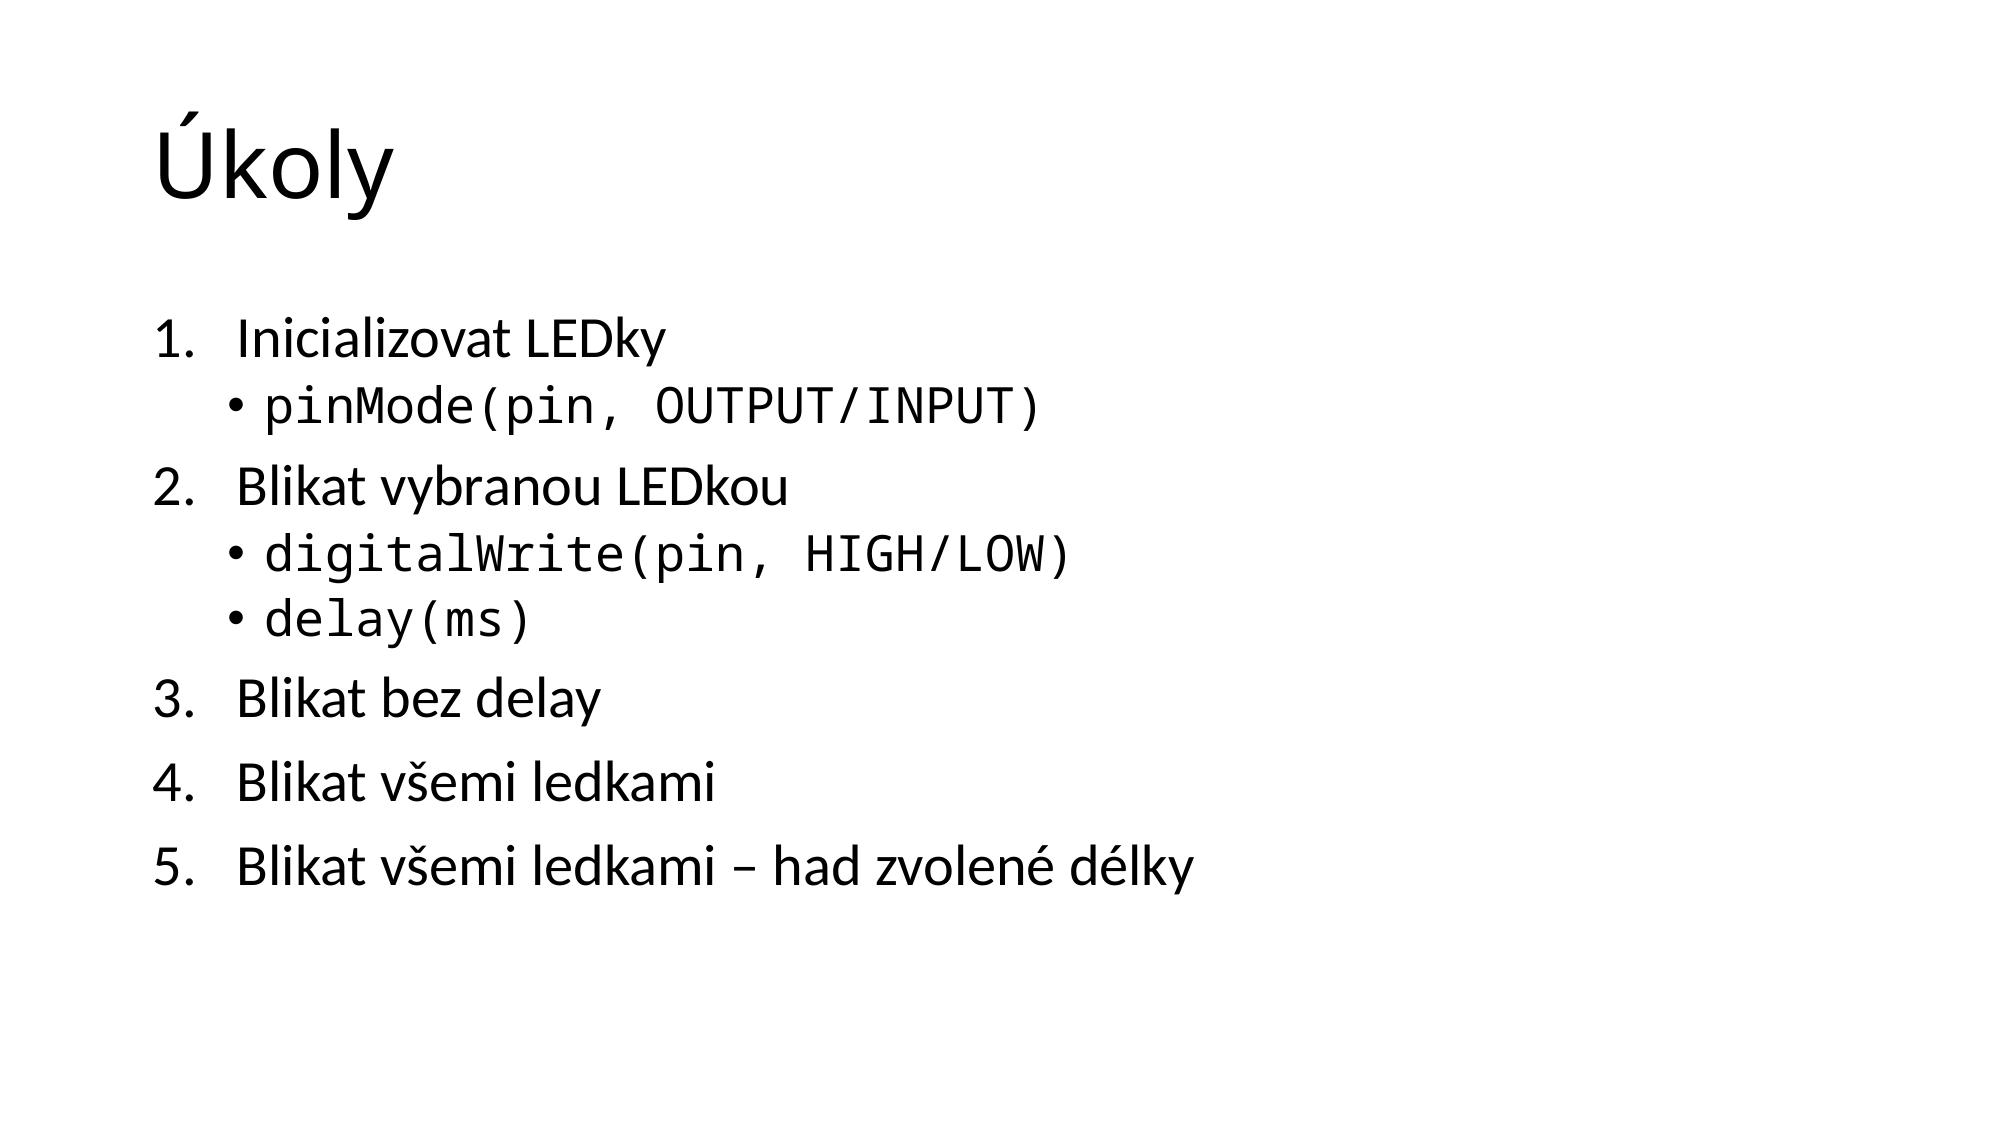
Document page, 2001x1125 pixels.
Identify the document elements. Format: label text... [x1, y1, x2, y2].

title Úkoly [137, 59, 1863, 278]
list Inicializovat LEDky pinMode(pin, OUTPUT/INPUT) Blikat vybranou LEDkou digitalWrite(pin, HIGH/LOW) delay(ms) Blikat bez delay Blikat všemi ledkami Blikat všemi ledkami – had zvolené délky [137, 299, 1863, 1014]
